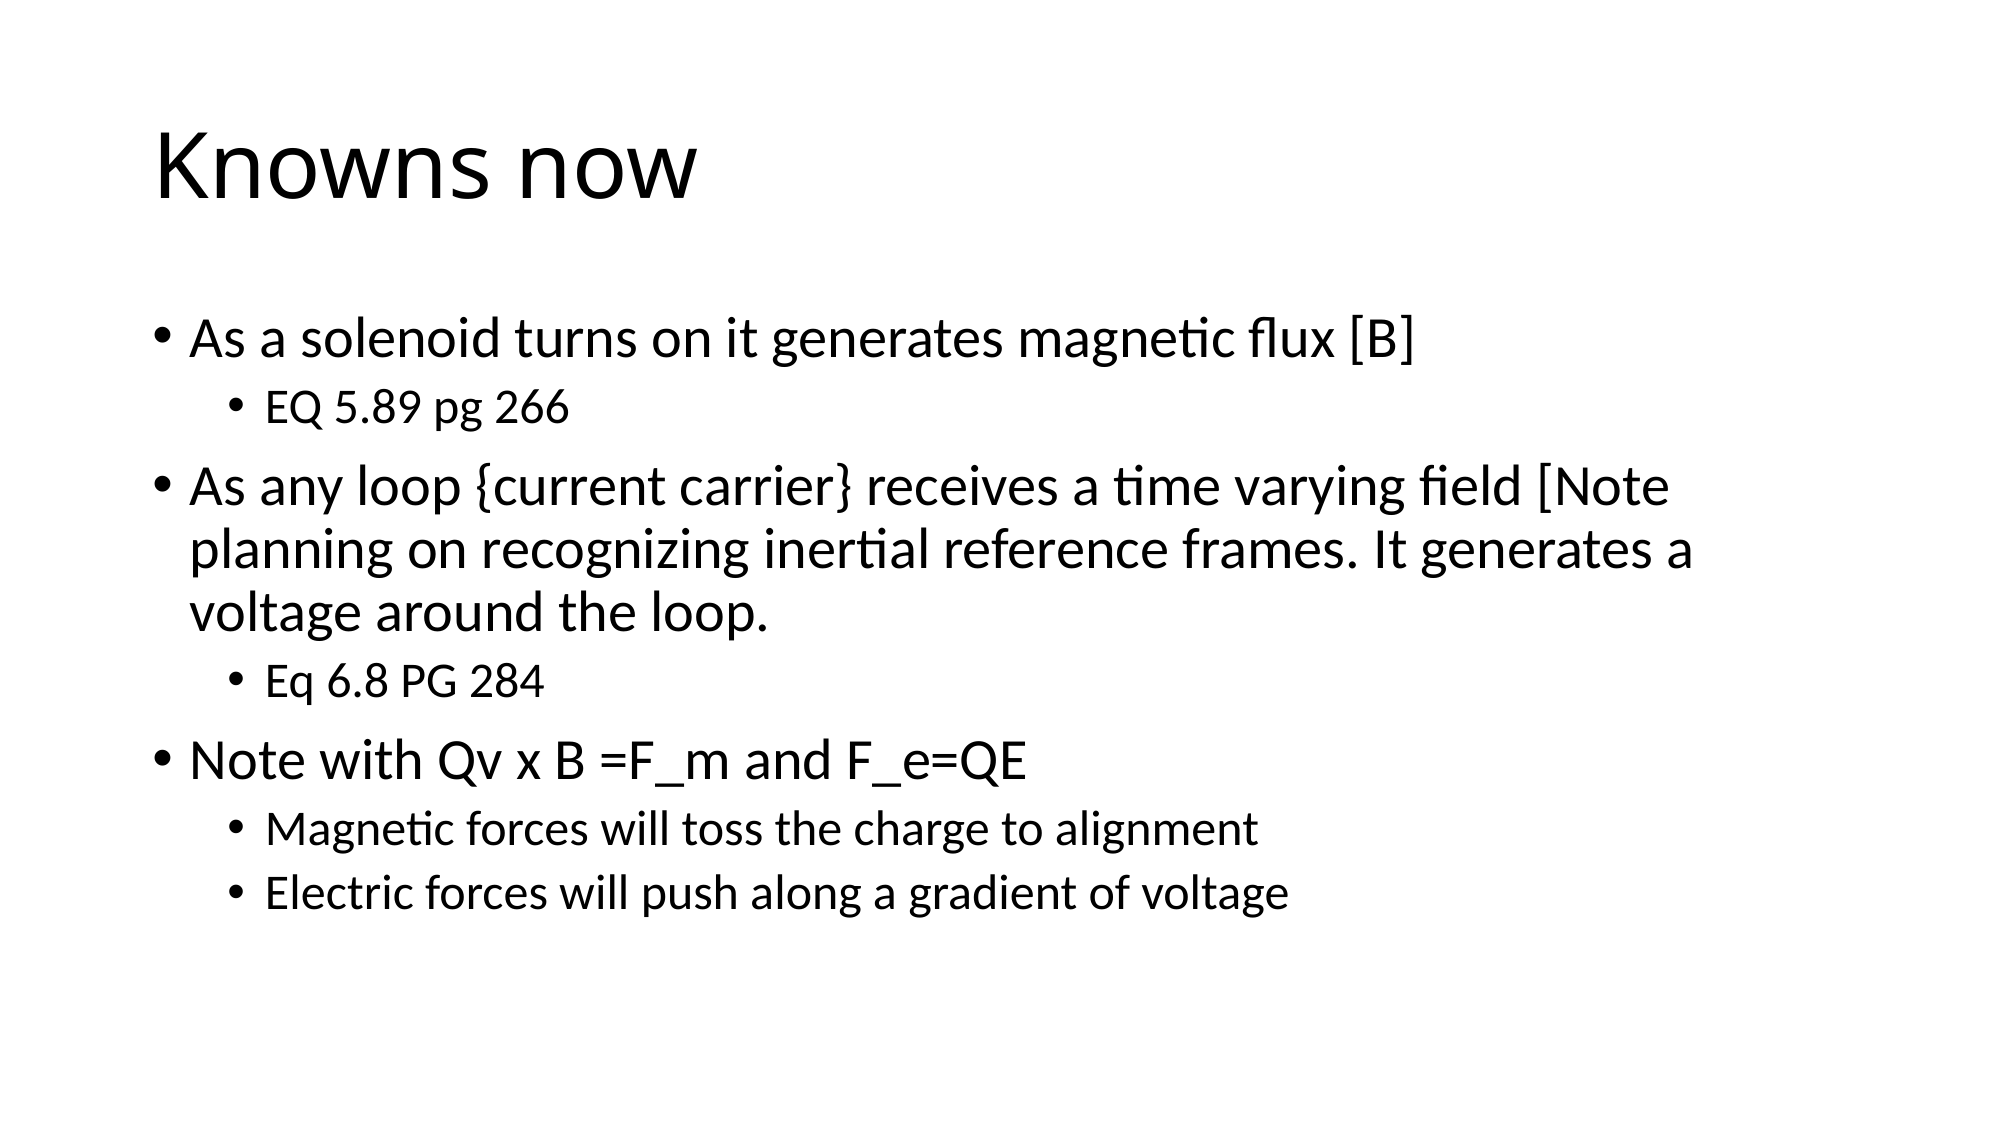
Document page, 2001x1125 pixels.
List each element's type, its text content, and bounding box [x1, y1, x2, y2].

list As a solenoid turns on it generates magnetic flux [B] EQ 5.89 pg 266 As any loop {current carrier} receives a time varying field [Note planning on recognizing inertial reference frames. It generates a voltage around the loop. Eq 6.8 PG 284 Note with Qv x B =F_m and F_e=QE Magnetic forces will toss the charge to alignment Electric forces will push along a gradient of voltage [137, 299, 1863, 1014]
title Knowns now [137, 59, 1863, 278]
